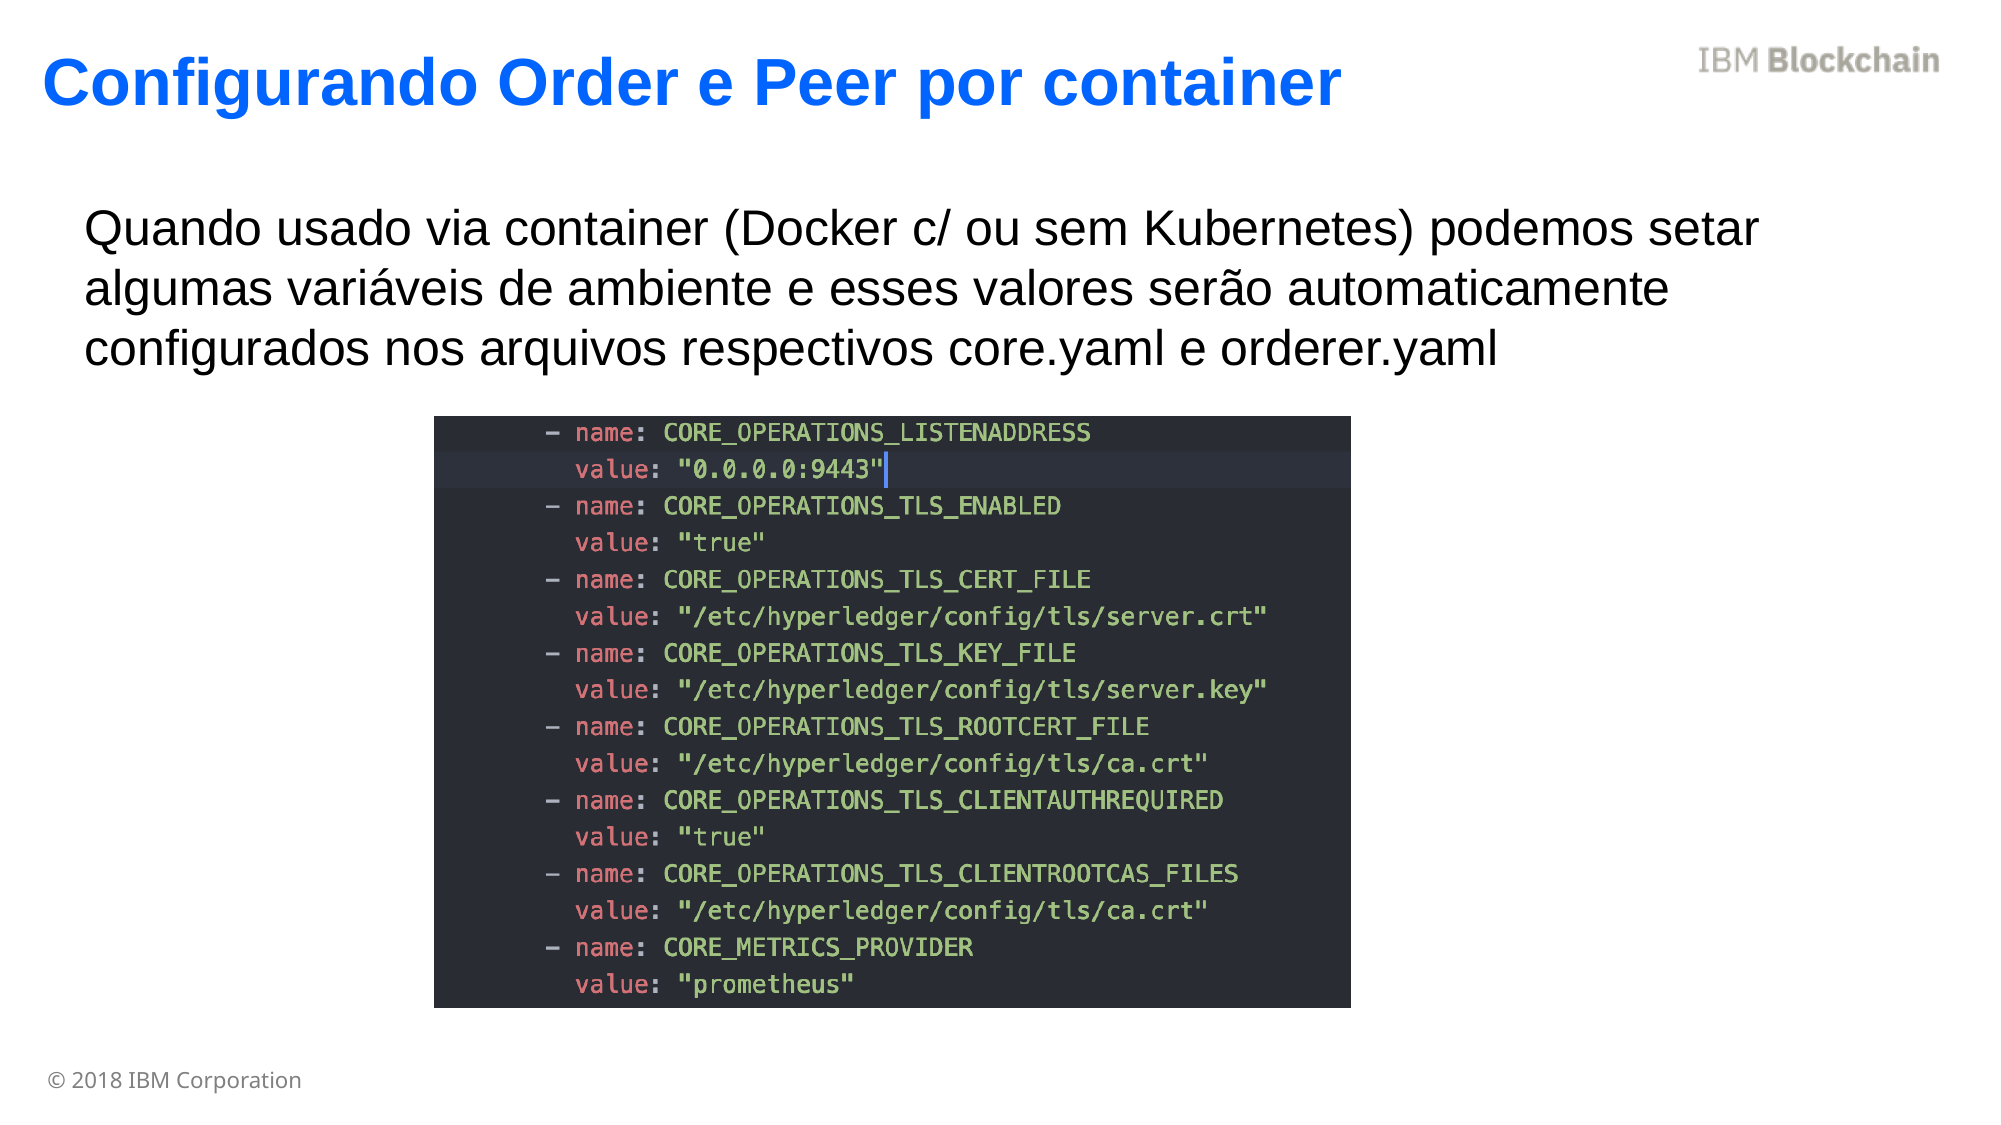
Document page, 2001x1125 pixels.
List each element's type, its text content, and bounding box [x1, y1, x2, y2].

text_box Quando usado via container (Docker c/ ou sem Kubernetes) podemos setar algumas variáveis de ambiente e esses valores serão automaticamente configurados nos arquivos respectivos core.yaml e orderer.yaml [70, 188, 1925, 383]
list Configurando Order e Peer por container [27, 31, 1589, 157]
picture [1686, 38, 1952, 82]
picture [434, 416, 1352, 1008]
